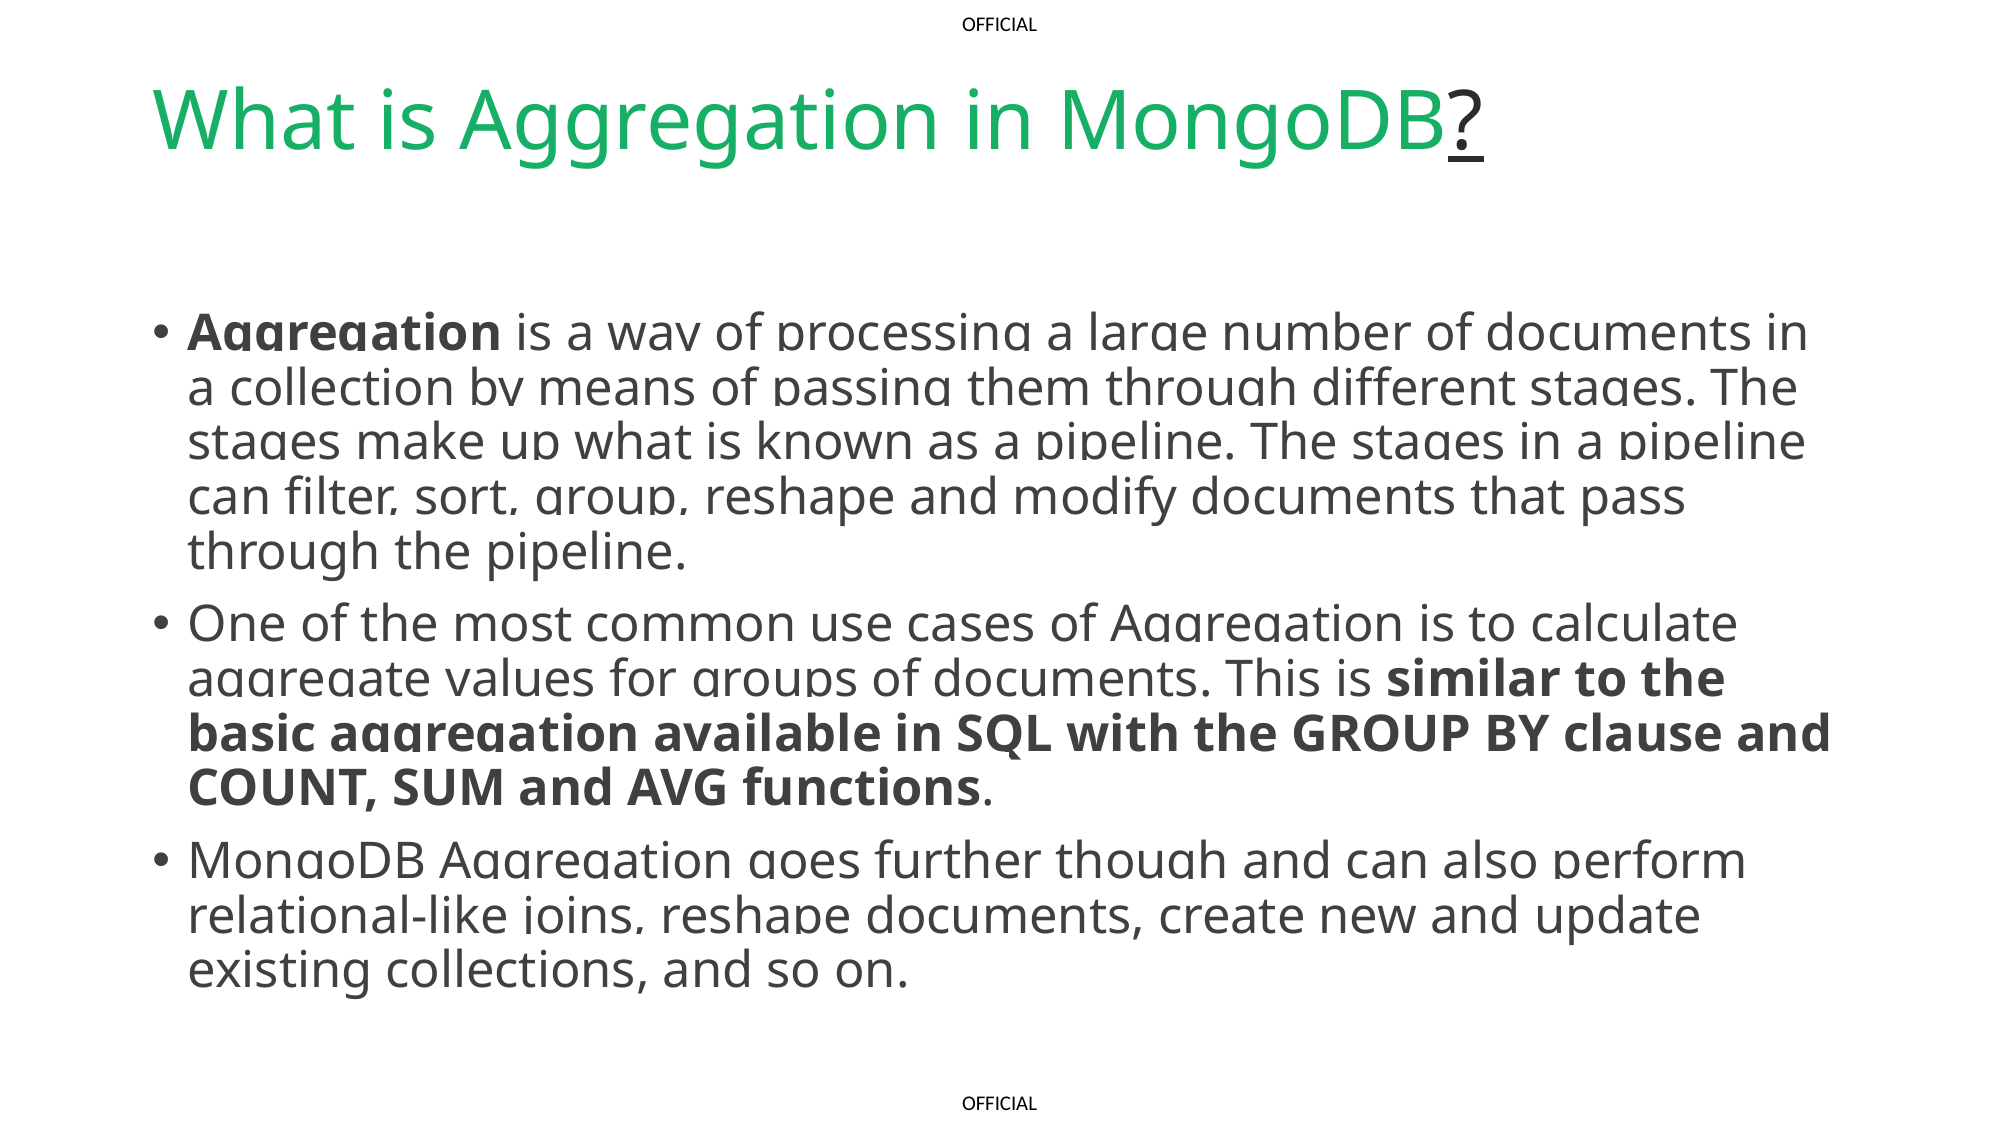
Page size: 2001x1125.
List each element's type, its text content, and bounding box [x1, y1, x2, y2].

list Aggregation is a way of processing a large number of documents in a collection by means of passing them through different stages. The stages make up what is known as a pipeline. The stages in a pipeline can filter, sort, group, reshape and modify documents that pass through the pipeline. One of the most common use cases of Aggregation is to calculate aggregate values for groups of documents. This is similar to the basic aggregation available in SQL with the GROUP BY clause and COUNT, SUM and AVG functions. MongoDB Aggregation goes further though and can also perform relational-like joins, reshape documents, create new and update existing collections, and so on. [137, 299, 1863, 1014]
title What is Aggregation in MongoDB? [137, 59, 1863, 278]
